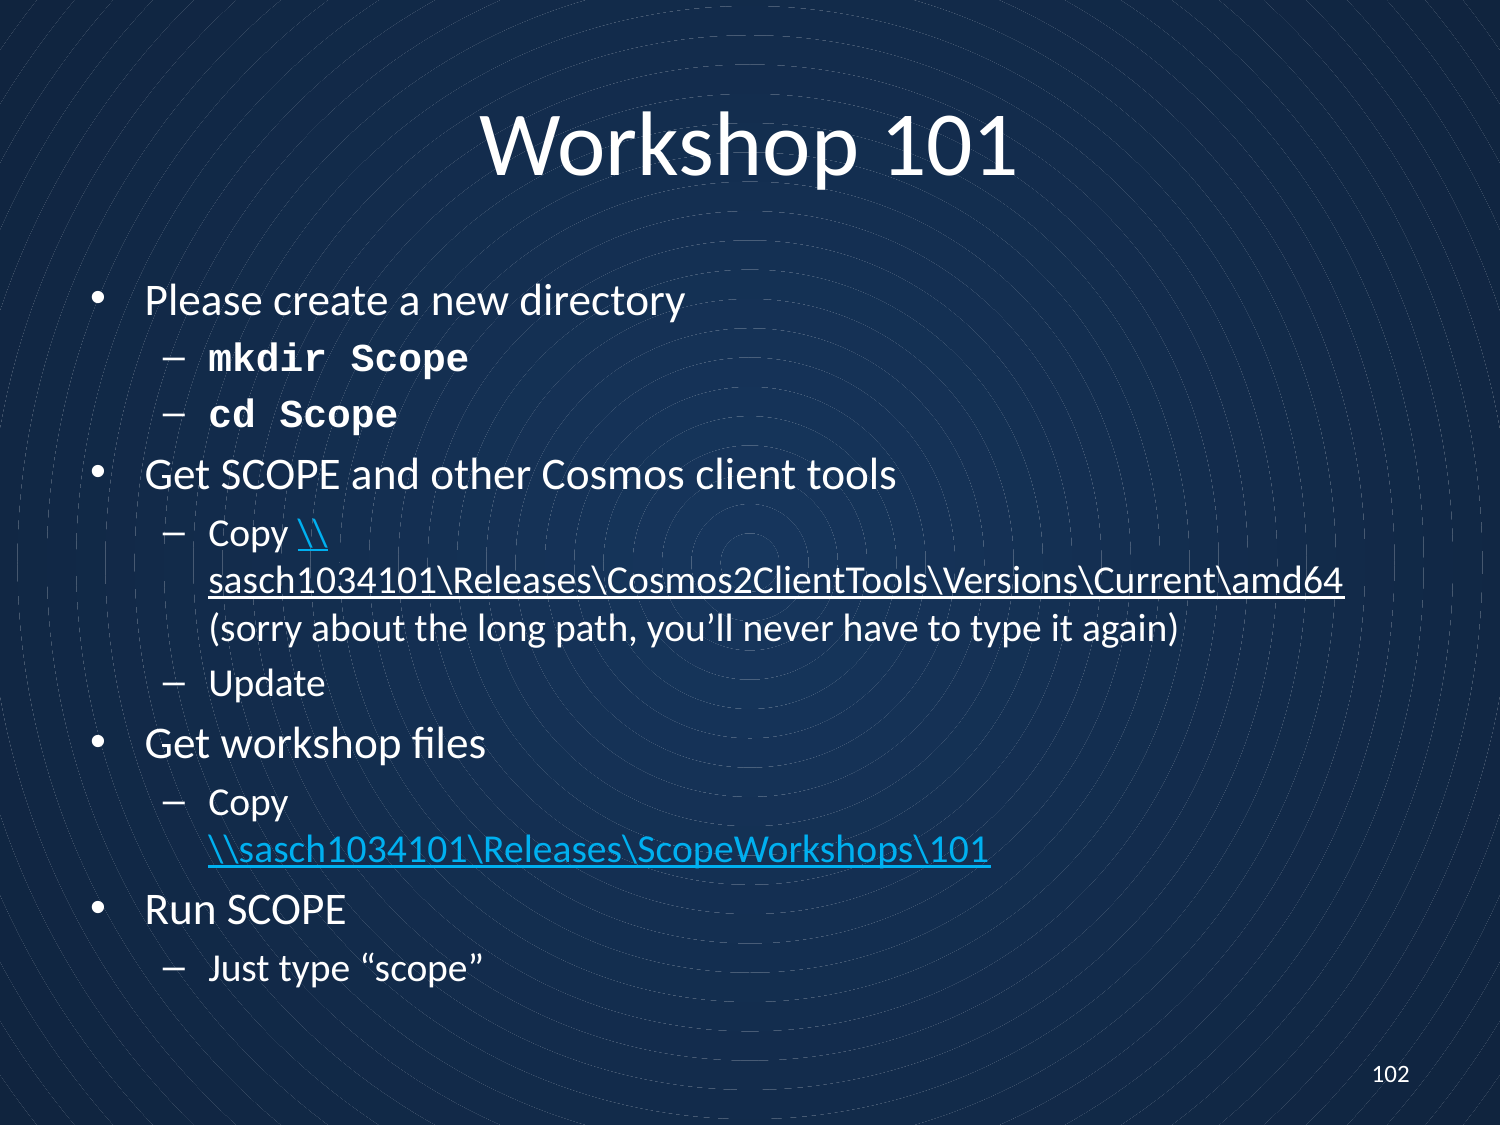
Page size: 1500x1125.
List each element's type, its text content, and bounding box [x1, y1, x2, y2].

title Workshop 101 [75, 45, 1425, 233]
slide_number 102 [1074, 1042, 1425, 1103]
list Please create a new directory mkdir Scope cd Scope Get SCOPE and other Cosmos client tools Copy \\sasch1034101\Releases\Cosmos2ClientTools\Versions\Current\amd64 (sorry about the long path, you’ll never have to type it again) Update Get workshop files Copy \\sasch1034101\Releases\ScopeWorkshops\101 Run SCOPE Just type “scope” [75, 262, 1425, 1005]
